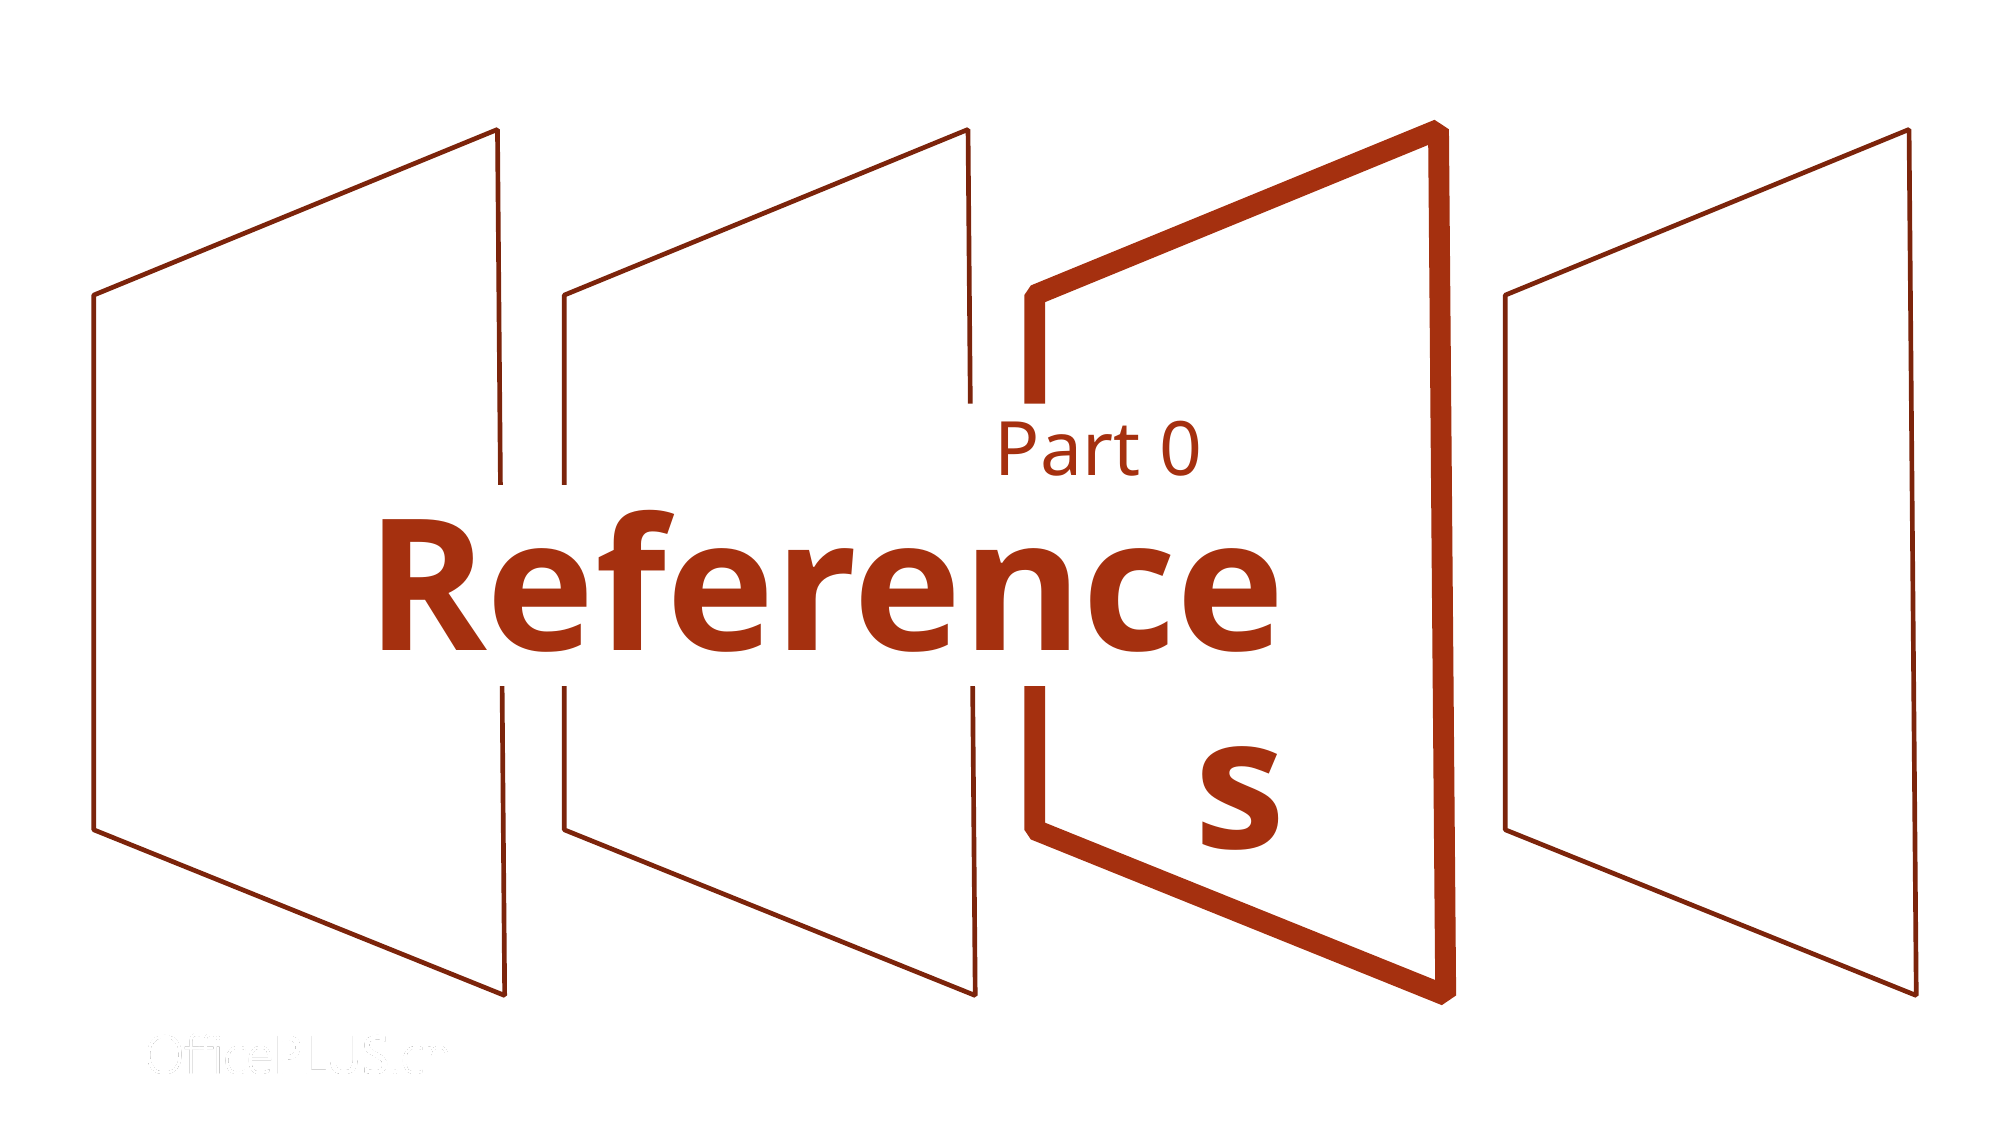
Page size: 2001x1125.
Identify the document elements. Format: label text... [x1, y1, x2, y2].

list References [260, 485, 1300, 686]
list Part 0 [813, 403, 1218, 489]
picture [147, 1033, 448, 1074]
